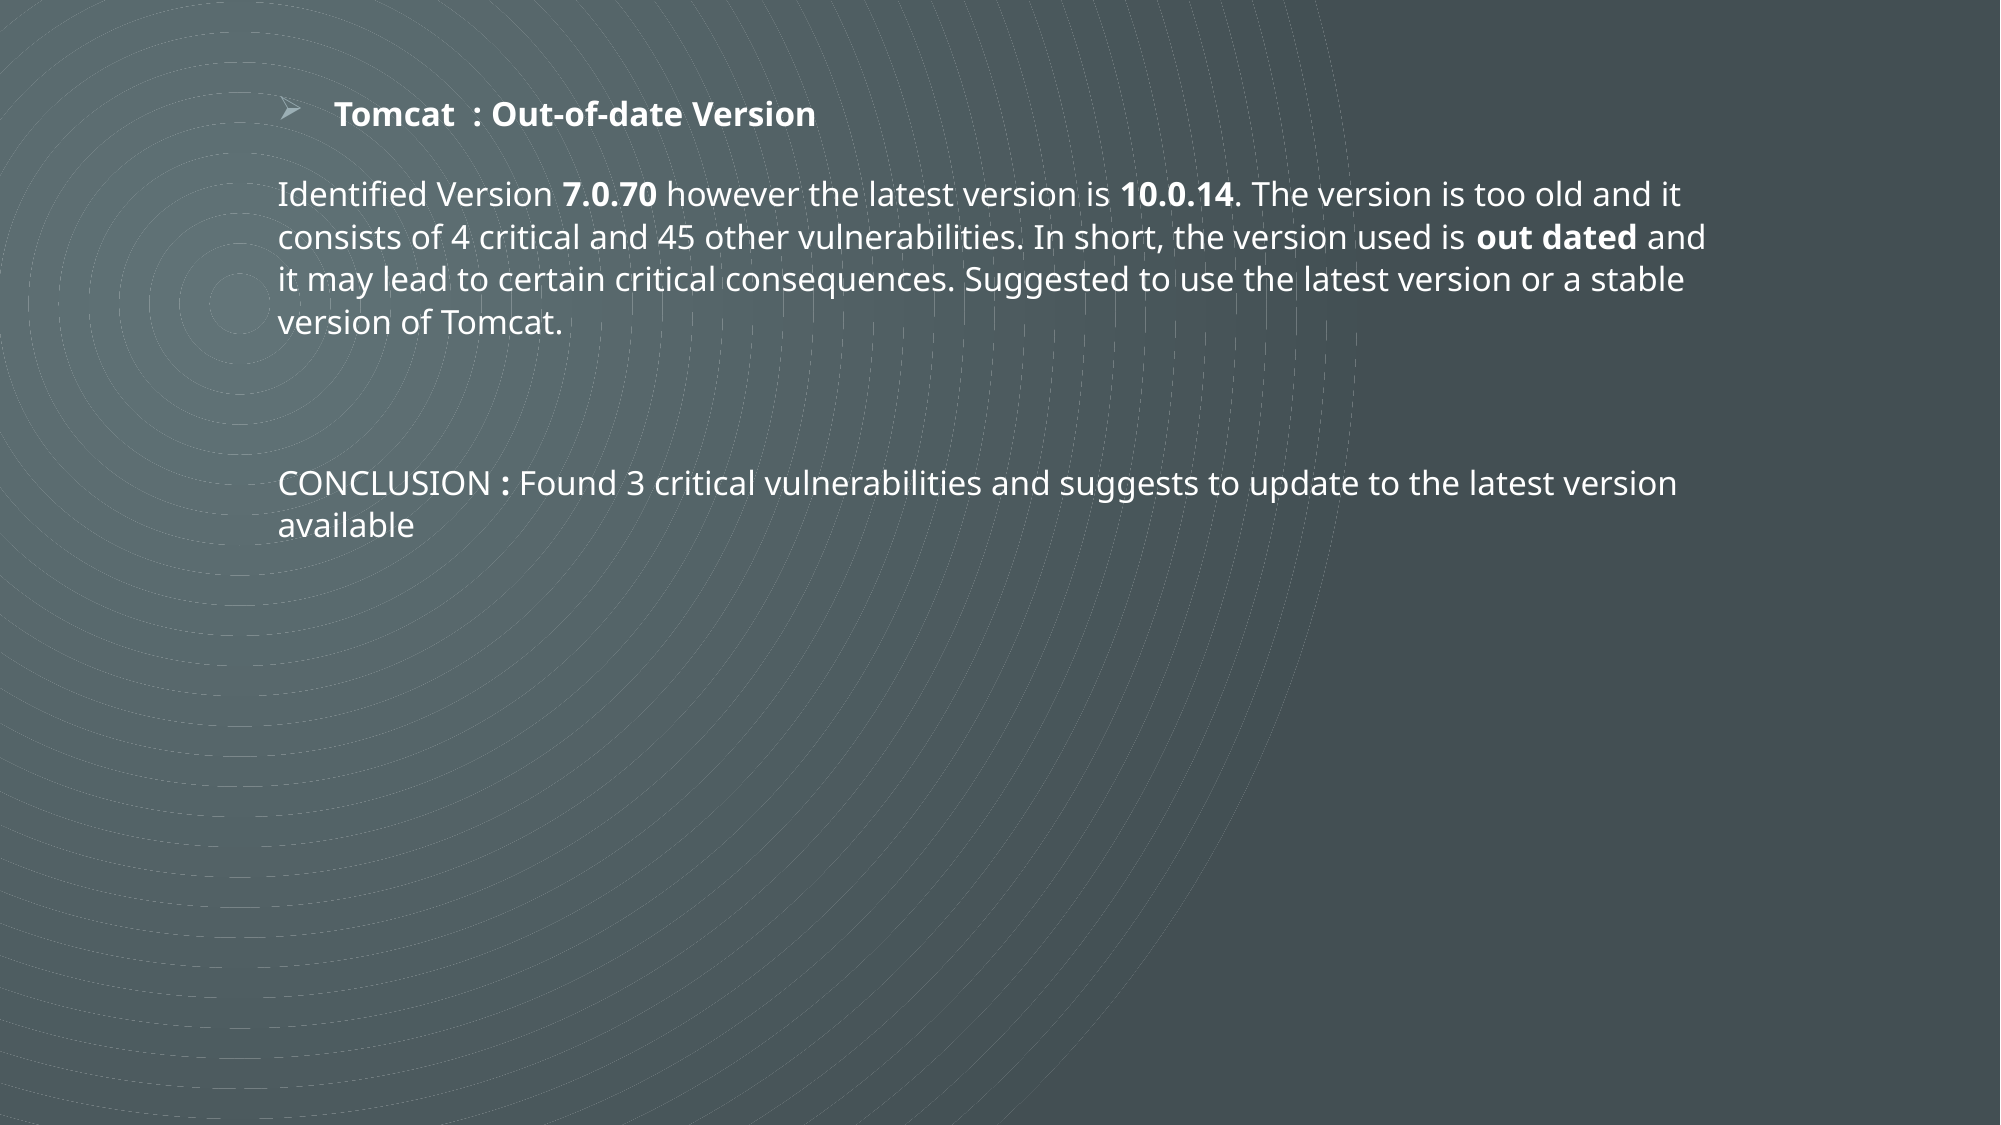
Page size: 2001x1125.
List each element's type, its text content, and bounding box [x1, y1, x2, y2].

subtitle Tomcat : Out-of-date Version Identified Version 7.0.70 however the latest version is 10.0.14. The version is too old and it consists of 4 critical and 45 other vulnerabilities. In short, the version used is out dated and it may lead to certain critical consequences. Suggested to use the latest version or a stable version of Tomcat. CONCLUSION : Found 3 critical vulnerabilities and suggests to update to the latest version available [262, 82, 1738, 1125]
